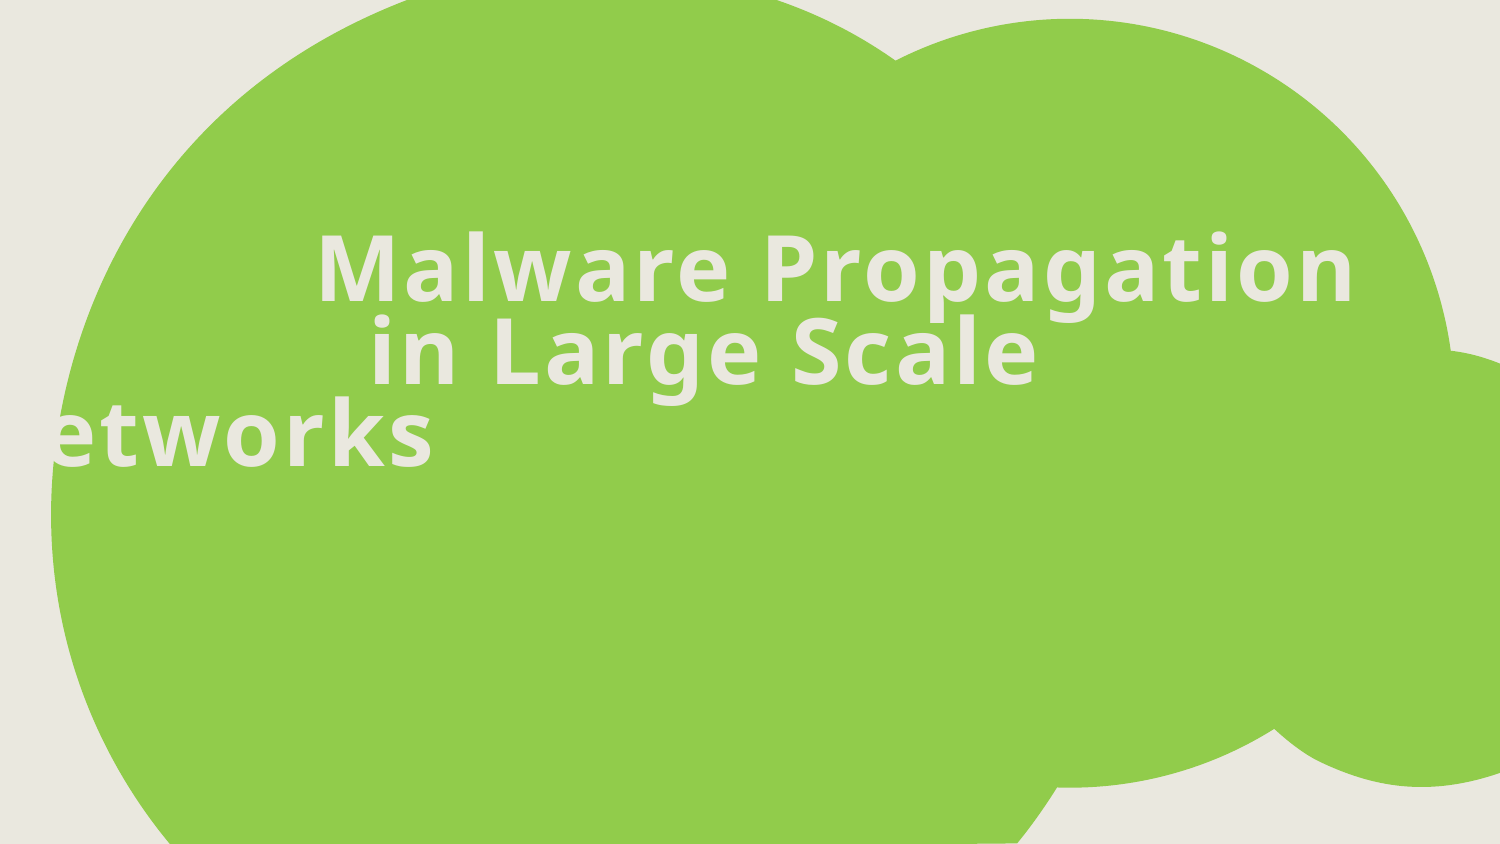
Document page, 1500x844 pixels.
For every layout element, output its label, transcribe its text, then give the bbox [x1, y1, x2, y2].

title Malware Propagation in Large Scale Networks [0, 234, 1374, 491]
